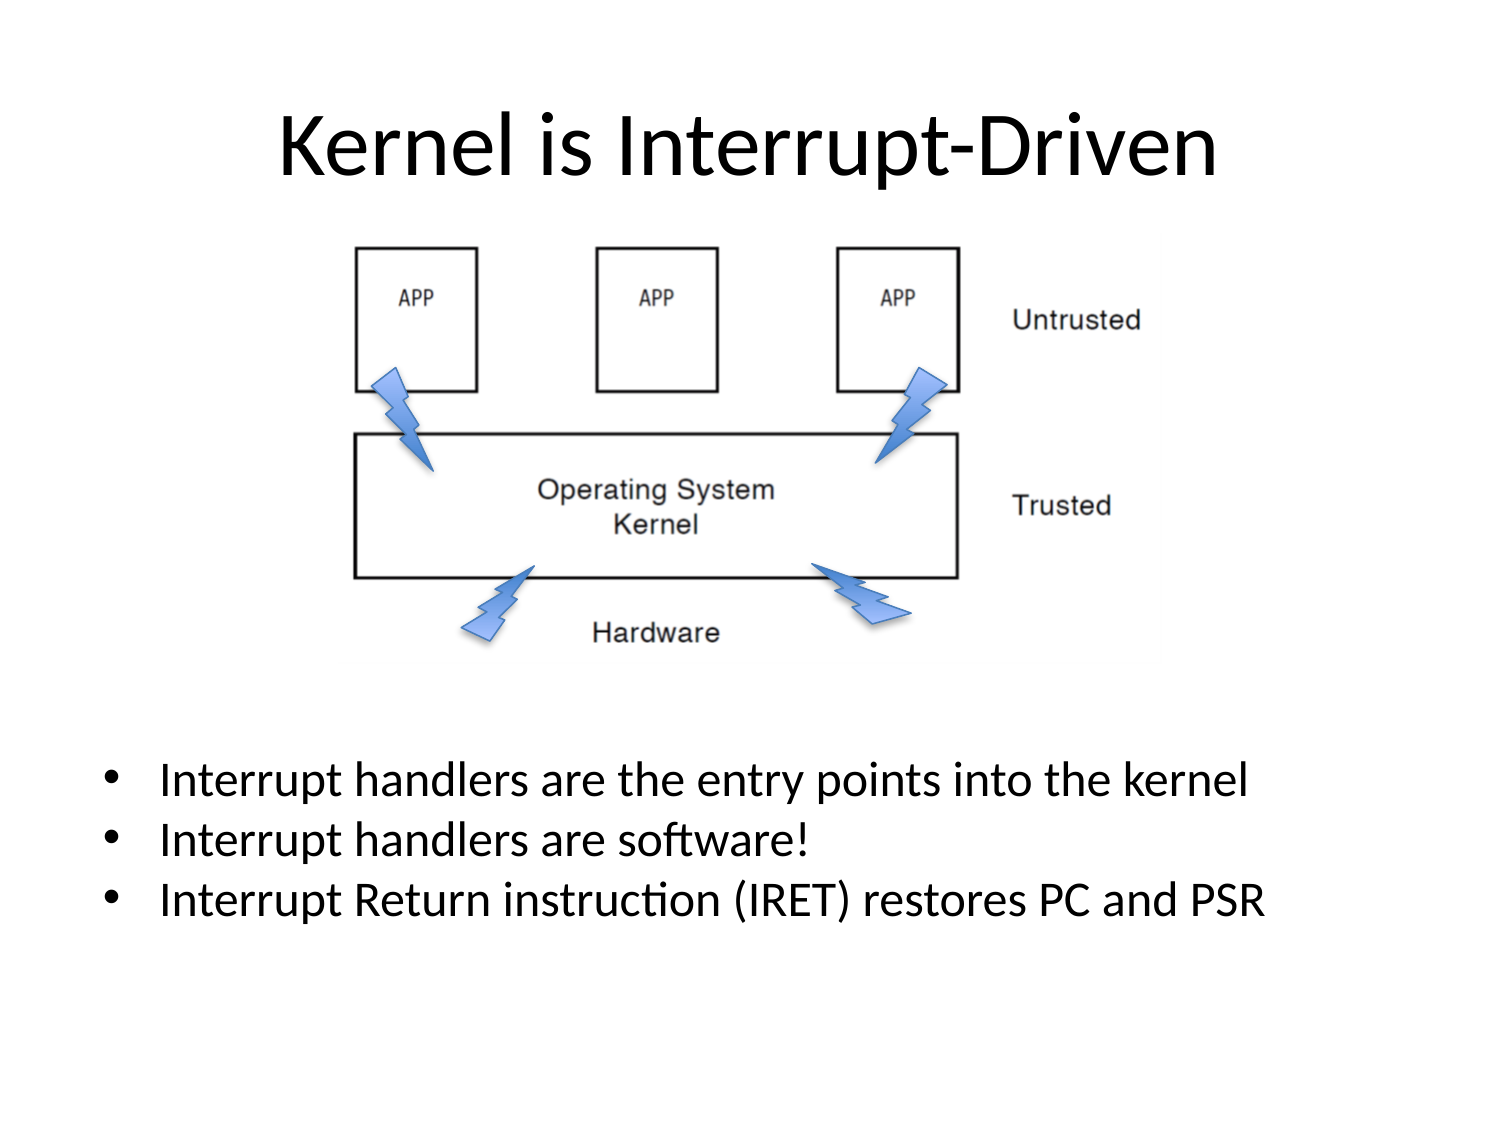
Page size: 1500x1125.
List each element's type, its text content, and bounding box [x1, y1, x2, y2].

title Kernel is Interrupt-Driven [75, 45, 1425, 233]
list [338, 233, 1162, 664]
text_box Interrupt handlers are the entry points into the kernel Interrupt handlers are software! Interrupt Return instruction (IRET) restores PC and PSR [88, 739, 1397, 935]
